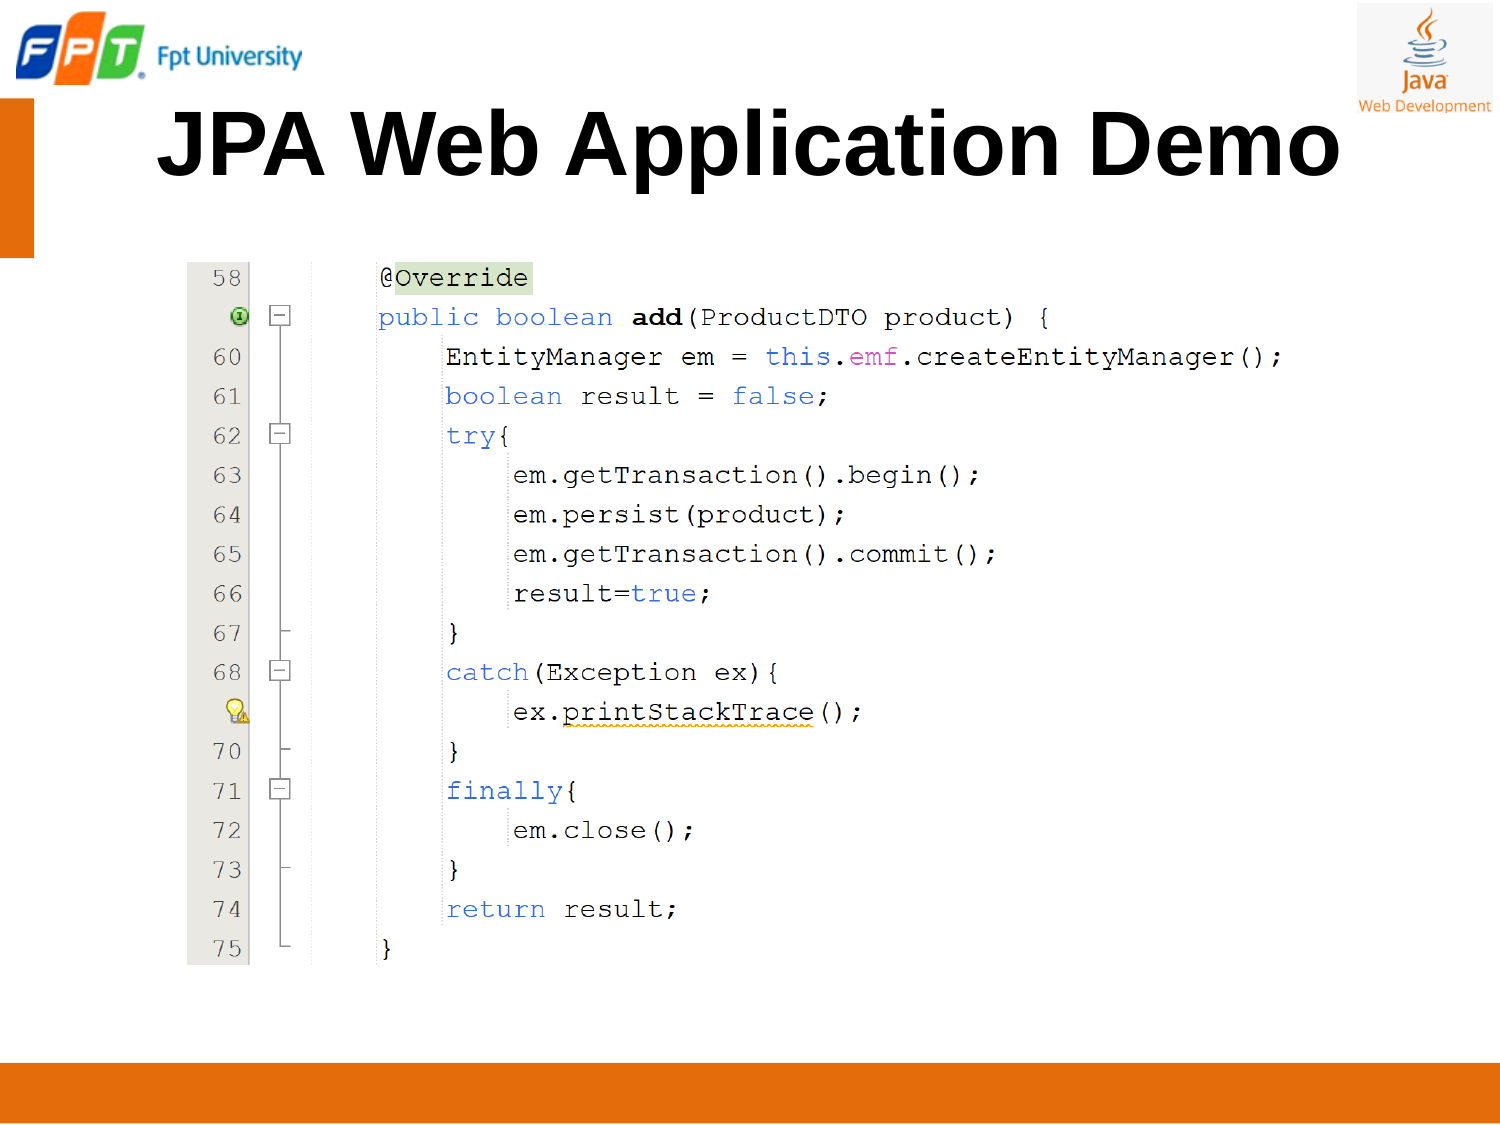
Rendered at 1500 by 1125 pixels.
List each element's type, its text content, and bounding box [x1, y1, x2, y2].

title JPA Web Application Demo [75, 45, 1425, 233]
picture [187, 262, 1288, 965]
picture [16, 11, 302, 85]
picture [1357, 3, 1493, 113]
